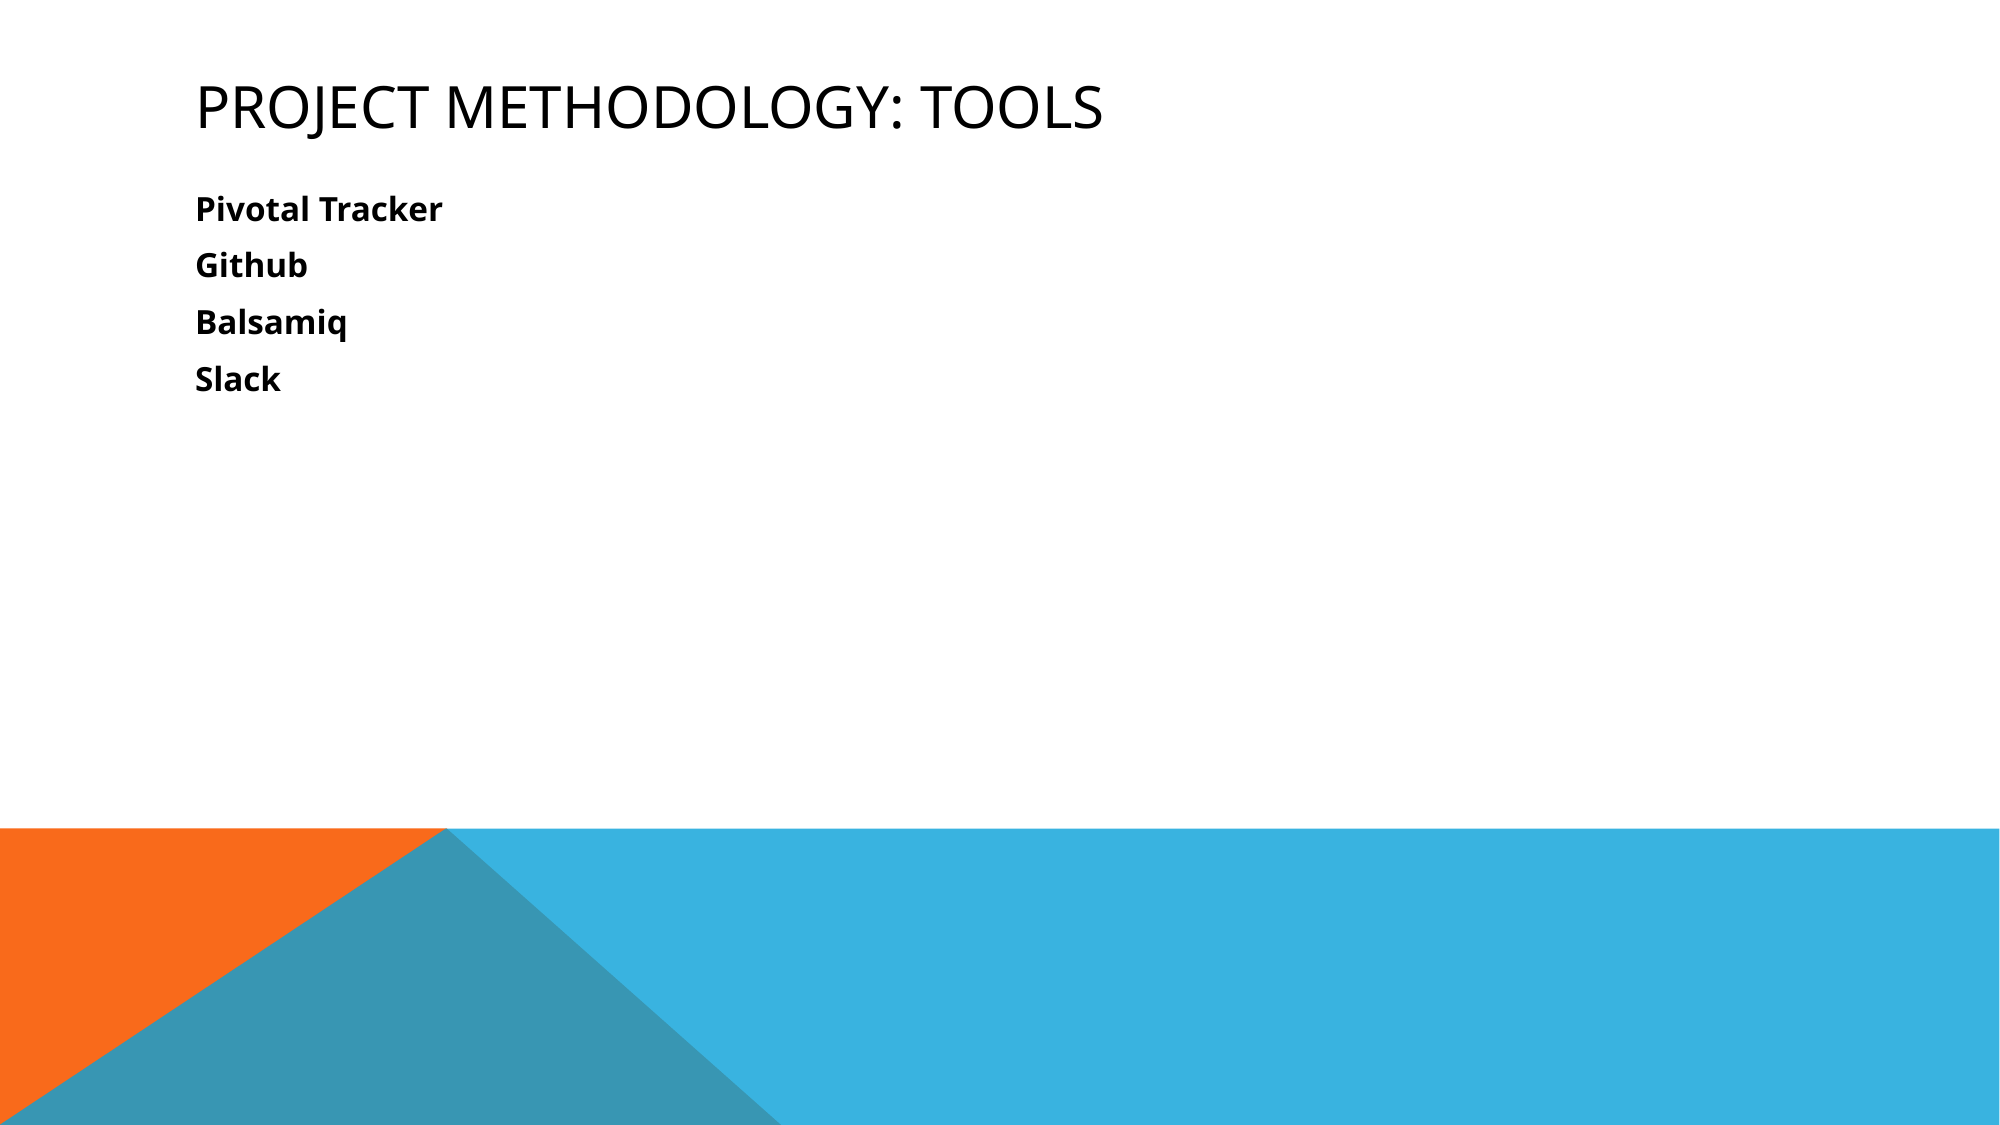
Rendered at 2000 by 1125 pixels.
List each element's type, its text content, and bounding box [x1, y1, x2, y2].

list Pivotal Tracker Github Balsamiq Slack [179, 180, 1825, 768]
title Project methodology: tools [179, 60, 1825, 150]
